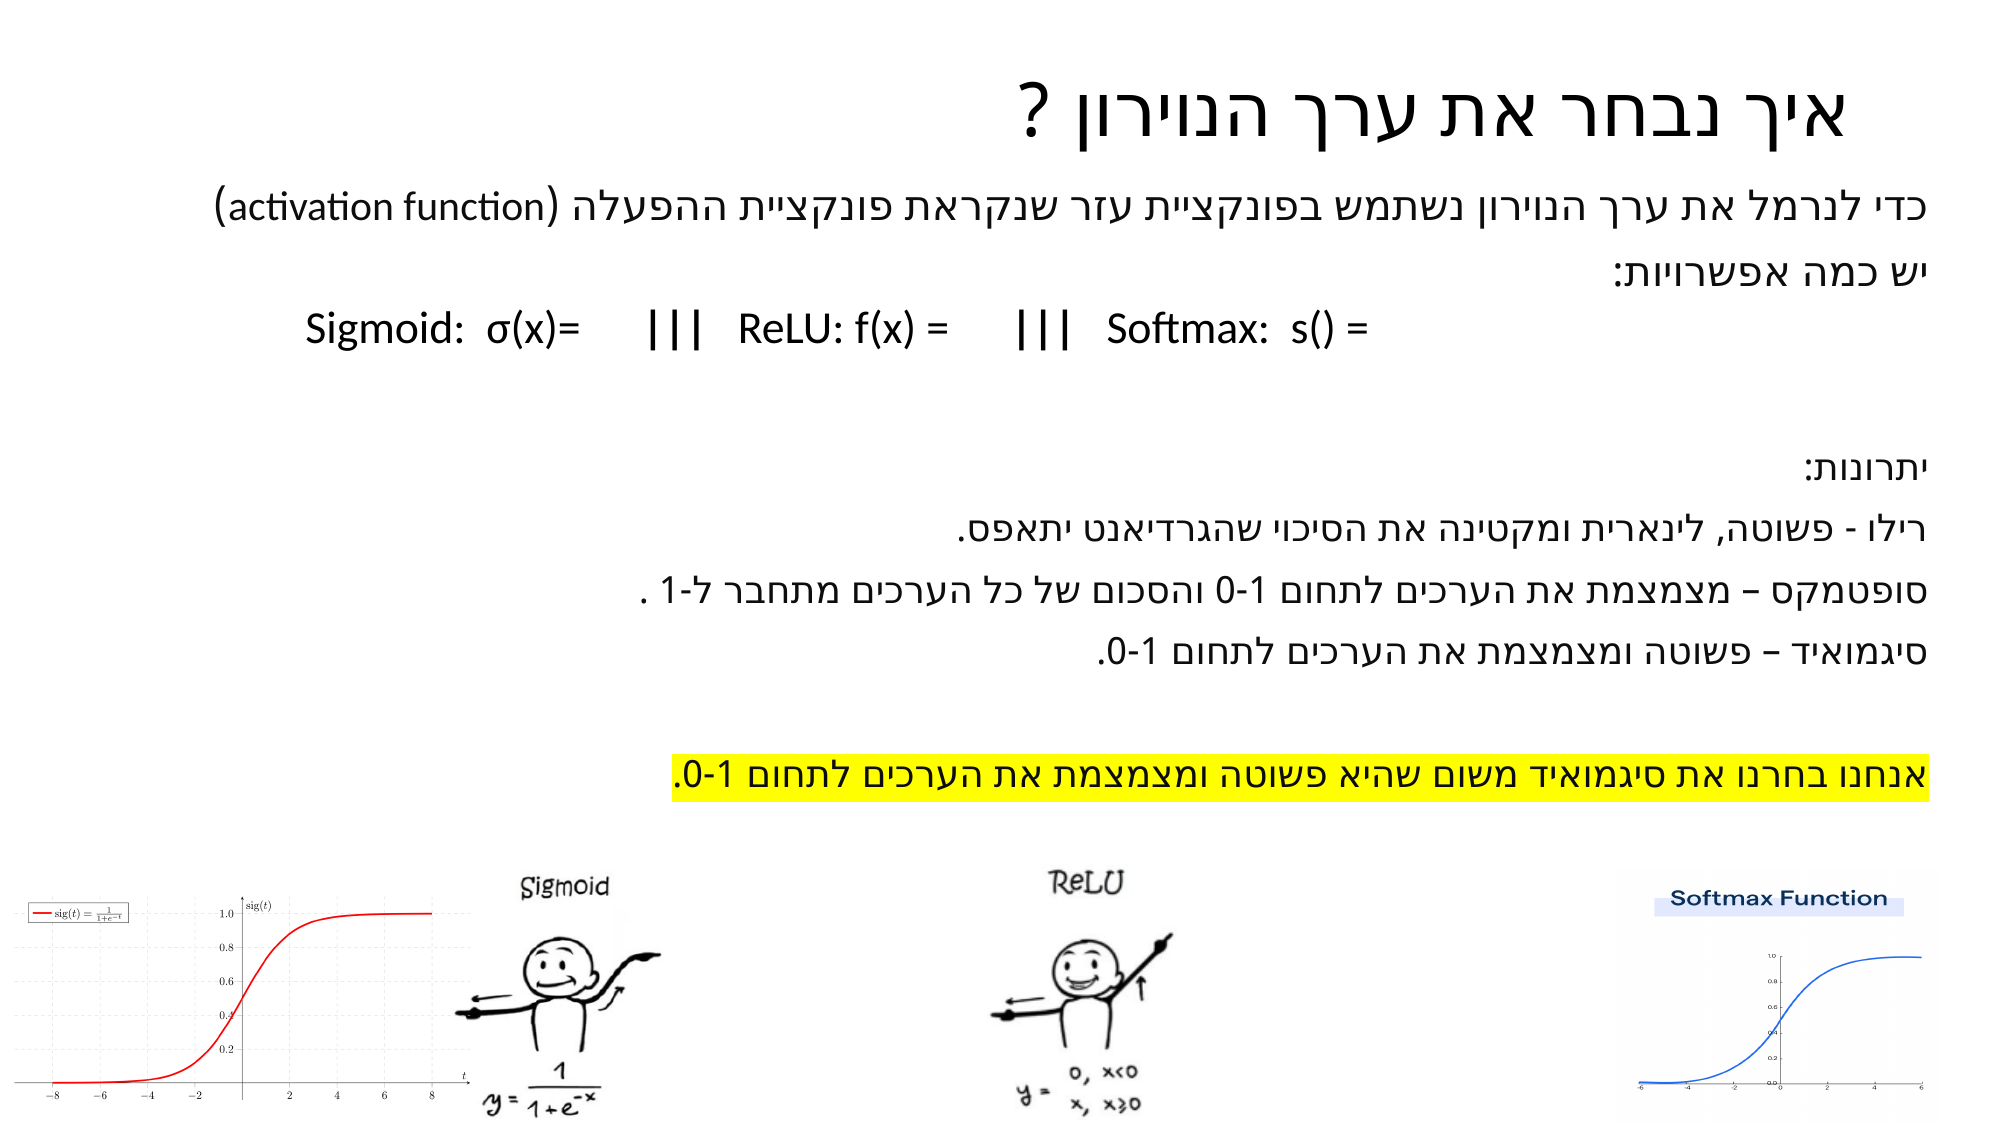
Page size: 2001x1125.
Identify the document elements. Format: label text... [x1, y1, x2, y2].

title איך נבחר את ערך הנוירון ? [141, 46, 1867, 178]
picture [1616, 868, 1942, 1125]
picture [11, 864, 663, 1122]
picture [980, 864, 1184, 1122]
list כדי לנרמל את ערך הנוירון נשתמש בפונקציית עזר שנקראת פונקציית ההפעלה (activation function) יש כמה אפשרויות: יתרונות: רילו - פשוטה, לינארית ומקטינה את הסיכוי שהגרדיאנט יתאפס. סופטמקס – מצמצמת את הערכים לתחום 0-1 והסכום של כל הערכים מתחבר ל-1 . סיגמואיד – פשוטה ומצמצמת את הערכים לתחום 0-1. אנחנו בחרנו את סיגמואיד משום שהיא פשוטה ומצמצמת את הערכים לתחום 0-1. [158, 177, 1944, 958]
